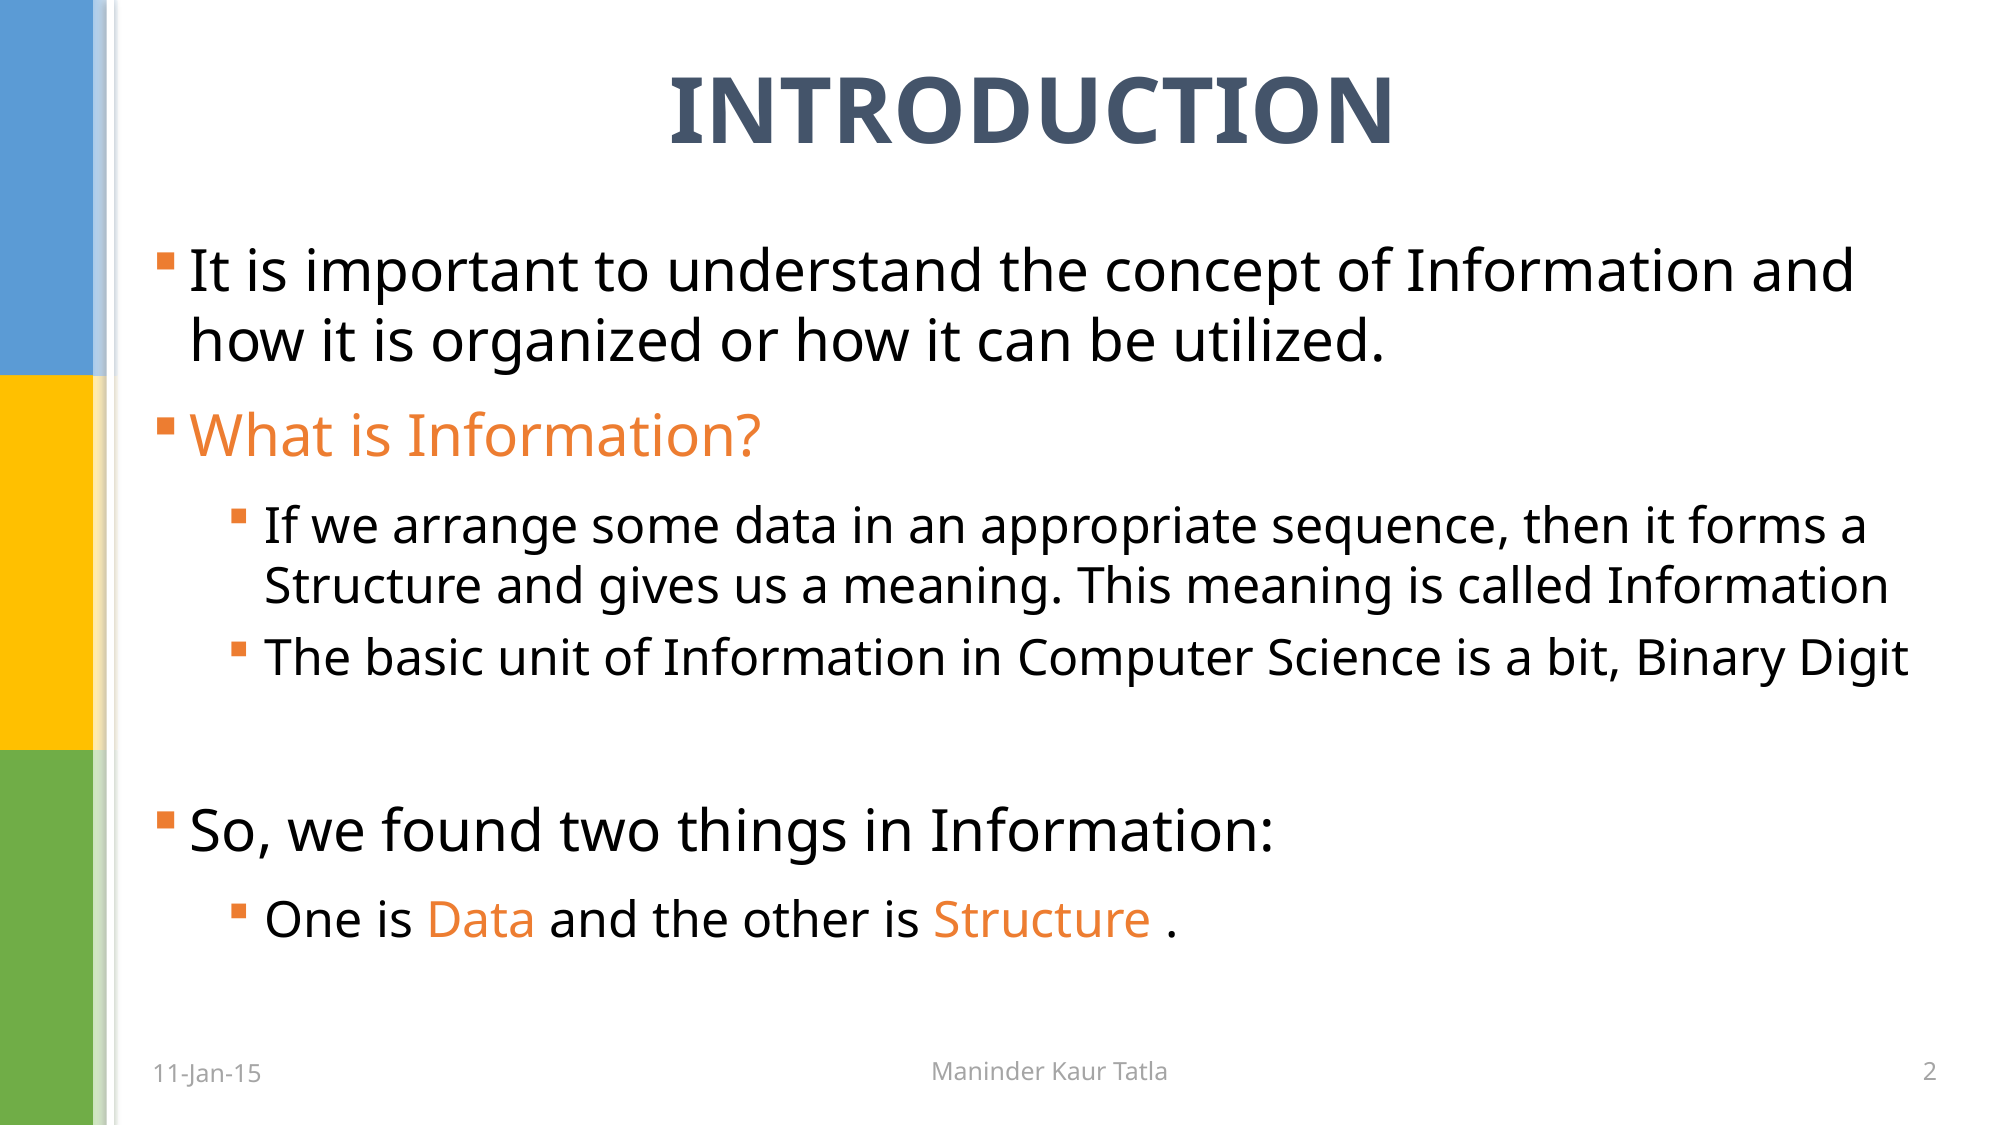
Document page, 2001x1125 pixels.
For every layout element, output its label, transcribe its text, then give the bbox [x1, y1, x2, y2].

slide_number 11-Jan-15 [137, 1042, 675, 1103]
slide_number 2 [1414, 1042, 1953, 1103]
title INTRODUCTION [137, 25, 1953, 190]
footer Maninder Kaur Tatla [812, 1042, 1288, 1103]
list It is important to understand the concept of Information and how it is organized or how it can be utilized. What is Information? If we arrange some data in an appropriate sequence, then it forms a Structure and gives us a meaning. This meaning is called Information The basic unit of Information in Computer Science is a bit, Binary Digit So, we found two things in Information: One is Data and the other is Structure . [137, 226, 1953, 1014]
